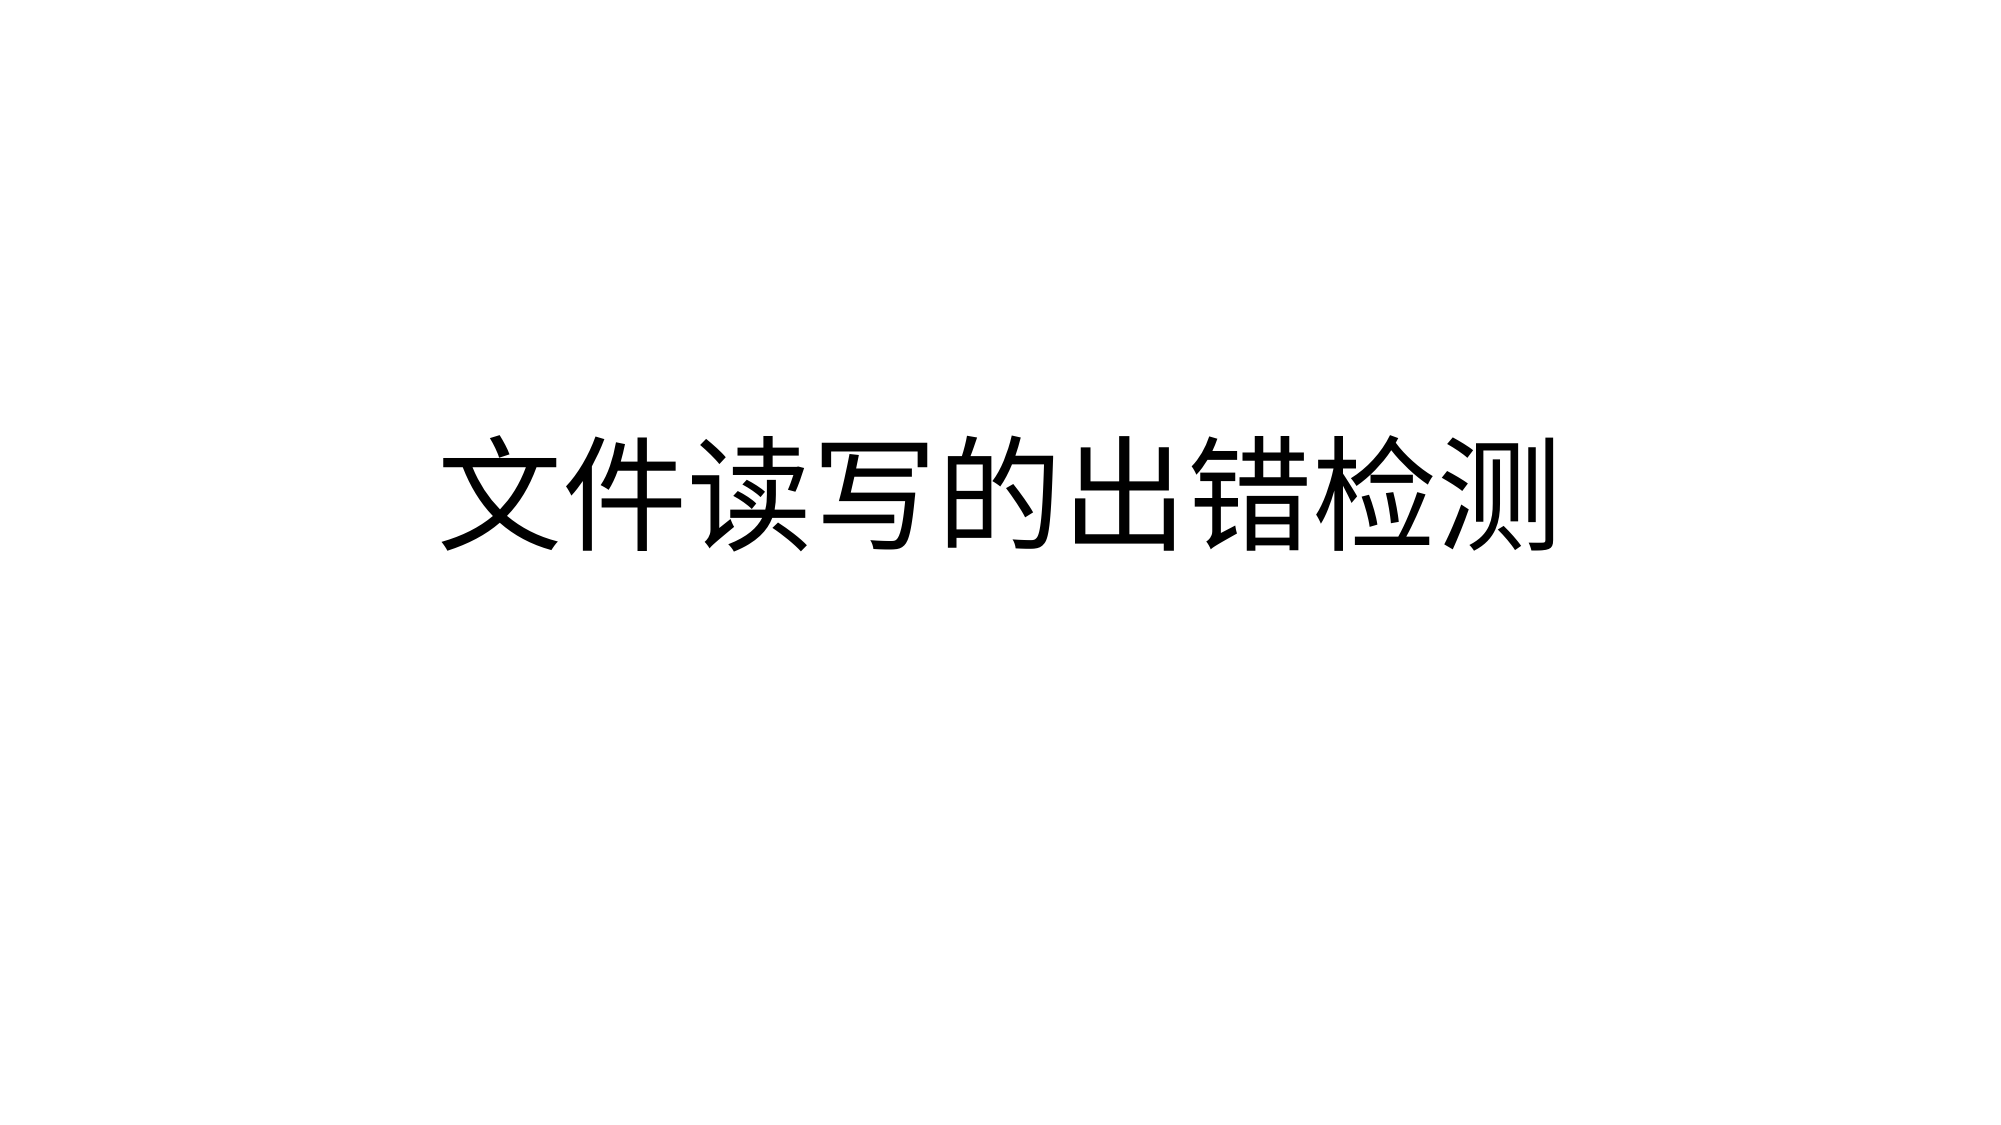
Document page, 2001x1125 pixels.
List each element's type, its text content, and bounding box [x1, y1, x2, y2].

title 文件读写的出错检测 [249, 184, 1750, 576]
